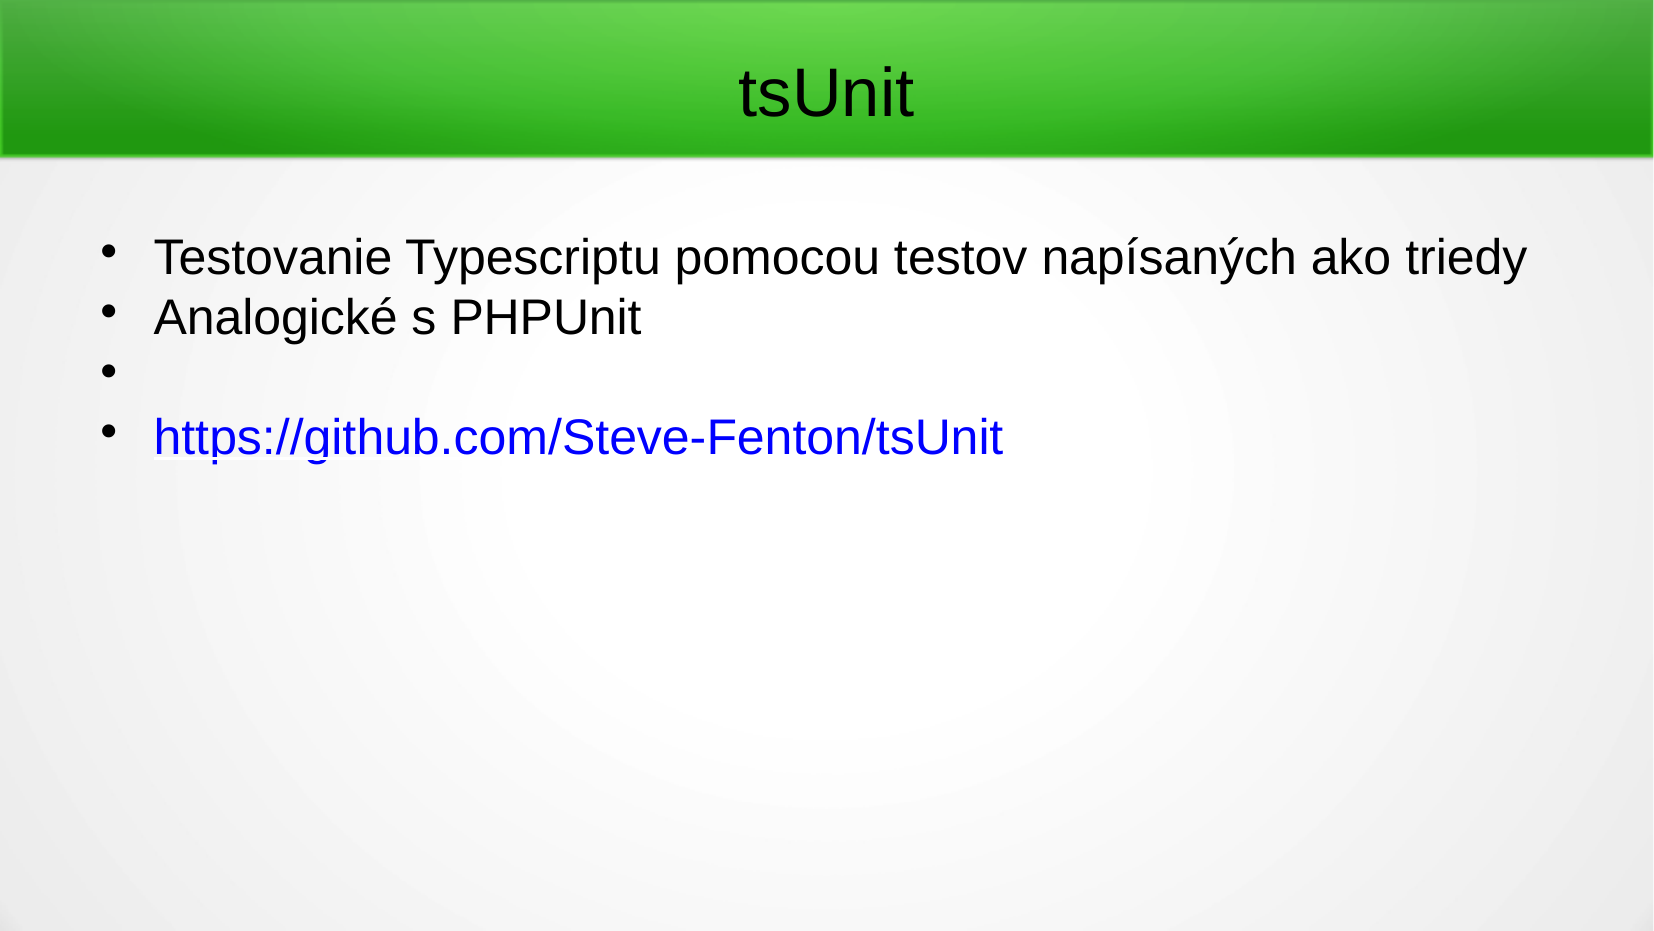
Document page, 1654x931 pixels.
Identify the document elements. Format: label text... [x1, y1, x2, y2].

text_box tsUnit [82, 35, 1571, 142]
text_box Testovanie Typescriptu pomocou testov napísaných ako triedy Analogické s PHPUnit https://github.com/Steve-Fenton/tsUnit [82, 224, 1571, 764]
picture [0, 0, 1654, 931]
